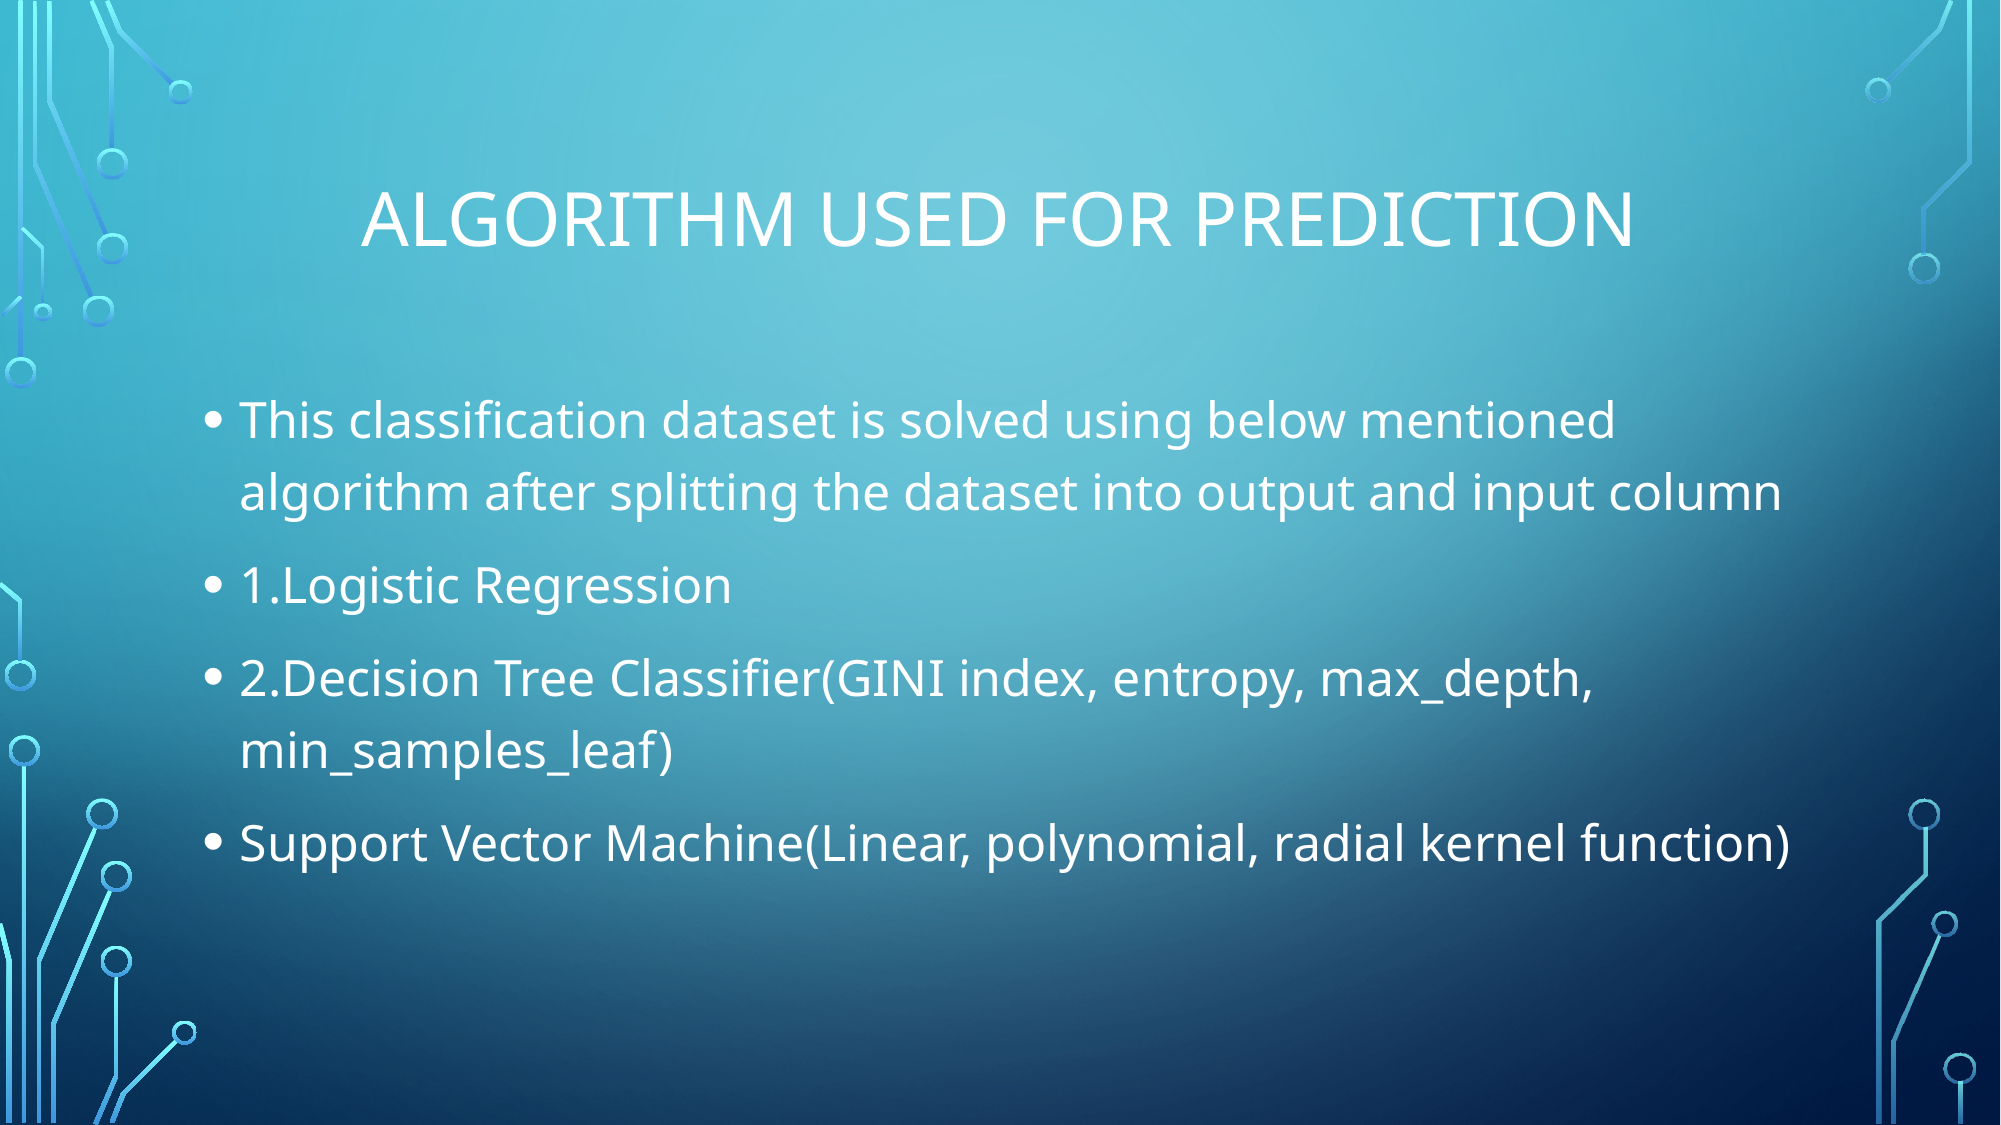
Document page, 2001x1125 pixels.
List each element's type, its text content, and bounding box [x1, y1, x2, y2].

title Algorithm Used for prediction [187, 101, 1813, 344]
list This classification dataset is solved using below mentioned algorithm after splitting the dataset into output and input column 1.Logistic Regression 2.Decision Tree Classifier(GINI index, entropy, max_depth, min_samples_leaf) Support Vector Machine(Linear, polynomial, radial kernel function) [187, 369, 1813, 950]
